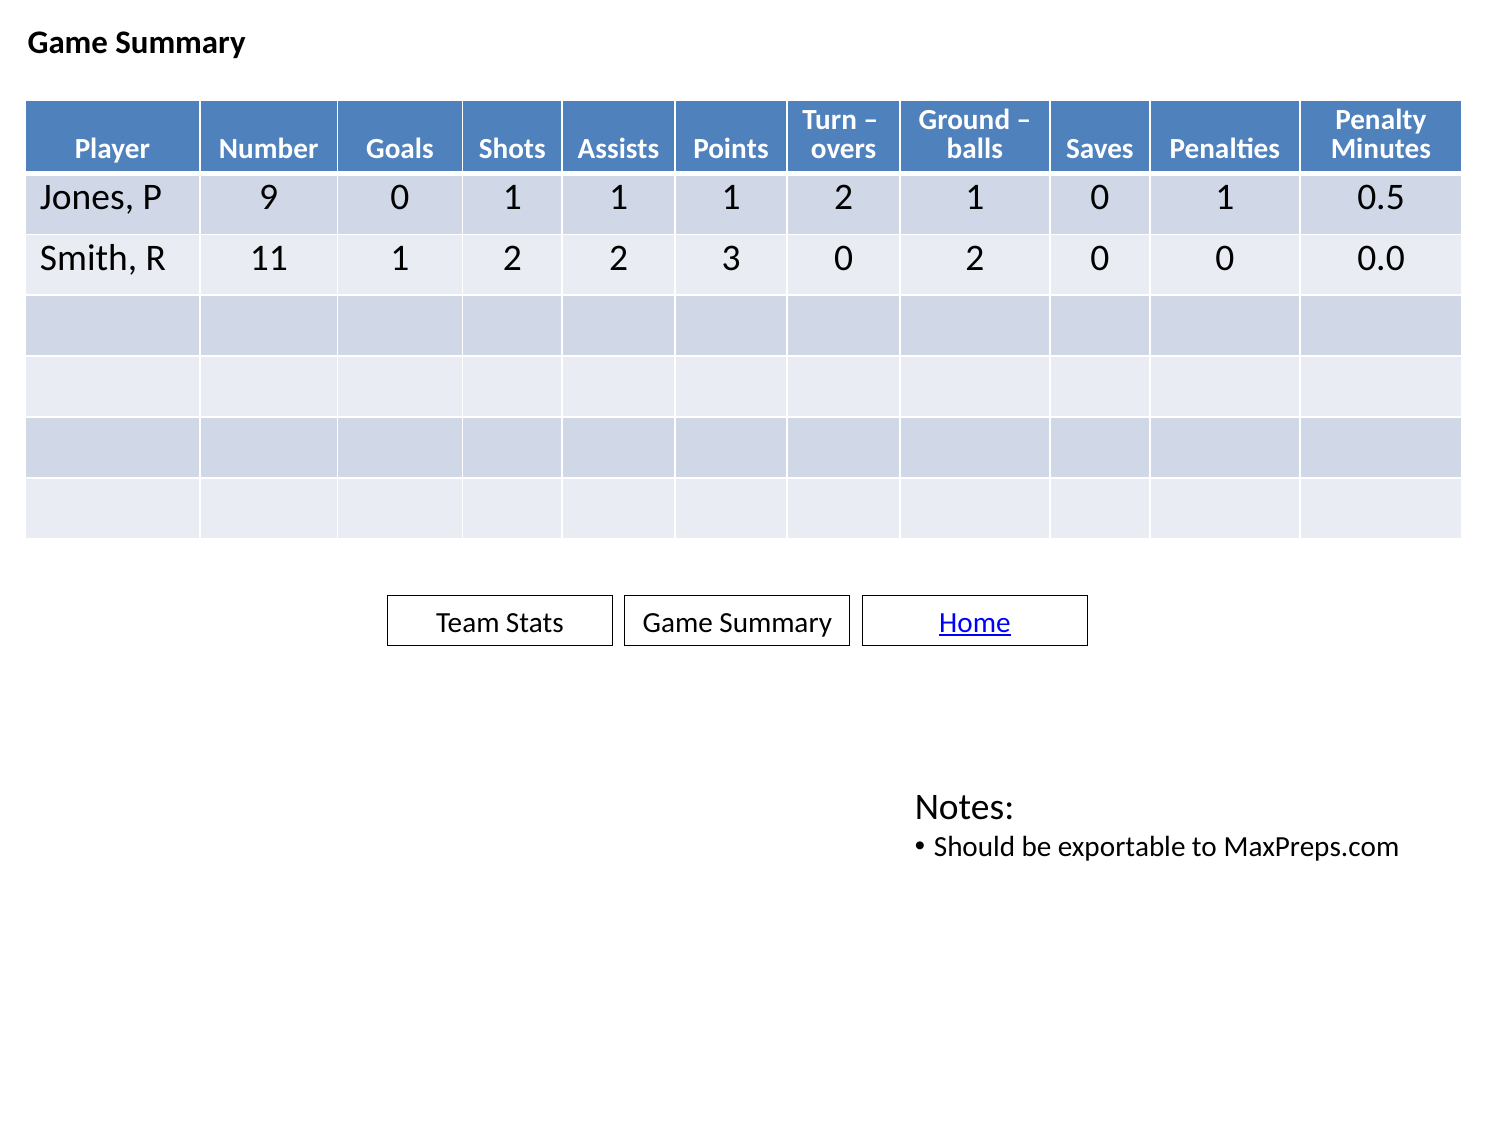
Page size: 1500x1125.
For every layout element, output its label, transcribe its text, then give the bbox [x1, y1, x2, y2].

table_cell [26, 357, 199, 416]
table_cell 0 [1051, 176, 1149, 234]
table_header Turn – overs [788, 101, 899, 171]
table_cell 0 [1151, 235, 1299, 294]
table_cell [788, 418, 899, 477]
table_header Ground – balls [901, 101, 1049, 171]
table_header Player [26, 101, 199, 171]
table_cell 0 [1051, 235, 1149, 294]
table_cell 9 [201, 176, 337, 234]
table_cell [1051, 418, 1149, 477]
table_cell [1051, 296, 1149, 355]
table_cell [1301, 418, 1461, 477]
table_cell [676, 296, 786, 355]
table_cell 2 [901, 235, 1049, 294]
table_cell [1151, 357, 1299, 416]
table_cell [1151, 296, 1299, 355]
table_cell [338, 357, 462, 416]
table_cell [788, 479, 899, 538]
table_cell 1 [563, 176, 674, 234]
table_cell [201, 418, 337, 477]
table_cell [901, 479, 1049, 538]
table_cell [463, 418, 561, 477]
table_cell [1301, 296, 1461, 355]
table_cell 0 [338, 176, 462, 234]
table_cell [901, 296, 1049, 355]
table_cell [26, 296, 199, 355]
table_cell [463, 296, 561, 355]
table_cell 1 [1151, 176, 1299, 234]
table_cell [788, 357, 899, 416]
table_cell [1301, 357, 1461, 416]
title Game Summary [12, 12, 1363, 68]
text_box Game Summary [624, 595, 850, 646]
table_cell [1151, 479, 1299, 538]
table_cell [338, 479, 462, 538]
table_cell 0 [788, 235, 899, 294]
table_cell [463, 357, 561, 416]
table_cell 3 [676, 235, 786, 294]
table_cell [676, 479, 786, 538]
text_box Team Stats [387, 595, 613, 646]
table_cell [201, 479, 337, 538]
table_cell 0.5 [1301, 176, 1461, 234]
table_cell [1051, 357, 1149, 416]
table_cell [338, 296, 462, 355]
table_header Assists [563, 101, 674, 171]
table_cell [1151, 418, 1299, 477]
table_cell [563, 479, 674, 538]
text_box Notes: Should be exportable to MaxPreps.com [899, 774, 1500, 870]
table_cell [26, 479, 199, 538]
table_cell [201, 357, 337, 416]
table_header Penalty Minutes [1301, 101, 1461, 171]
table_cell 2 [788, 176, 899, 234]
table_header Penalties [1151, 101, 1299, 171]
table_cell [563, 357, 674, 416]
table_cell [563, 418, 674, 477]
table_header Saves [1051, 101, 1149, 171]
table_cell 1 [338, 235, 462, 294]
table_header Goals [338, 101, 462, 171]
table_header Points [676, 101, 786, 171]
table_cell [676, 418, 786, 477]
table_cell [1301, 479, 1461, 538]
table_cell 11 [201, 235, 337, 294]
table_cell [901, 357, 1049, 416]
table_cell Jones, P [26, 176, 199, 234]
table_cell 2 [563, 235, 674, 294]
table_cell 0.0 [1301, 235, 1461, 294]
table_cell [788, 296, 899, 355]
table_cell 2 [463, 235, 561, 294]
table_cell Smith, R [26, 235, 199, 294]
table_header Shots [463, 101, 561, 171]
table_cell [463, 479, 561, 538]
table_cell [901, 418, 1049, 477]
table_cell 1 [676, 176, 786, 234]
table_cell 1 [901, 176, 1049, 234]
table_cell [676, 357, 786, 416]
table_cell [563, 296, 674, 355]
table_header Number [201, 101, 337, 171]
table_cell [338, 418, 462, 477]
table_cell [1051, 479, 1149, 538]
table_cell [201, 296, 337, 355]
text_box Home [862, 595, 1088, 646]
table_cell 1 [463, 176, 561, 234]
table_cell [26, 418, 199, 477]
